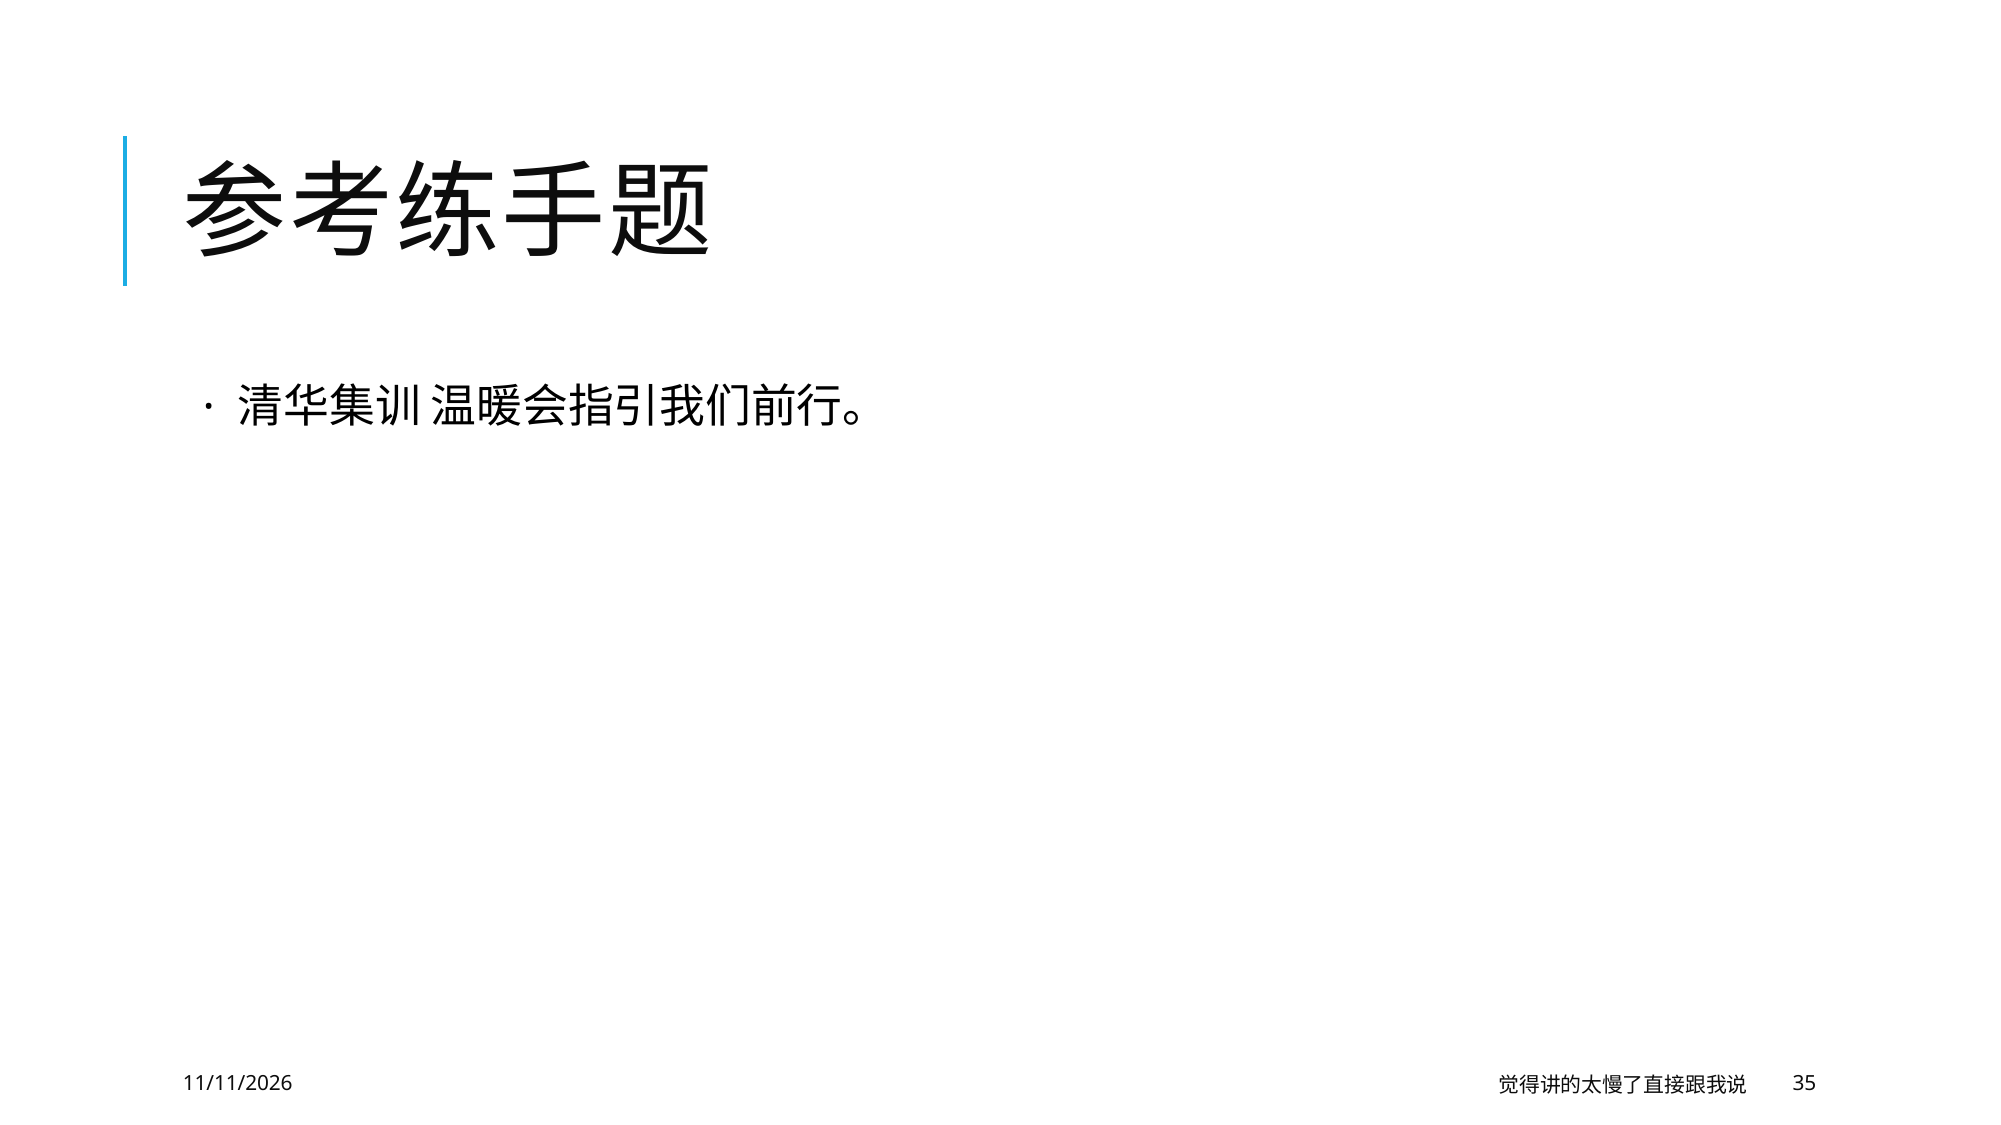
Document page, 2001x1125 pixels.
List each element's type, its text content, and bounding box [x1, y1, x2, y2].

footer 觉得讲的太慢了直接跟我说 [794, 1061, 1763, 1107]
slide_number 35 [1777, 1061, 1938, 1107]
title 参考练手题 [168, 96, 1763, 342]
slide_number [168, 1061, 522, 1107]
